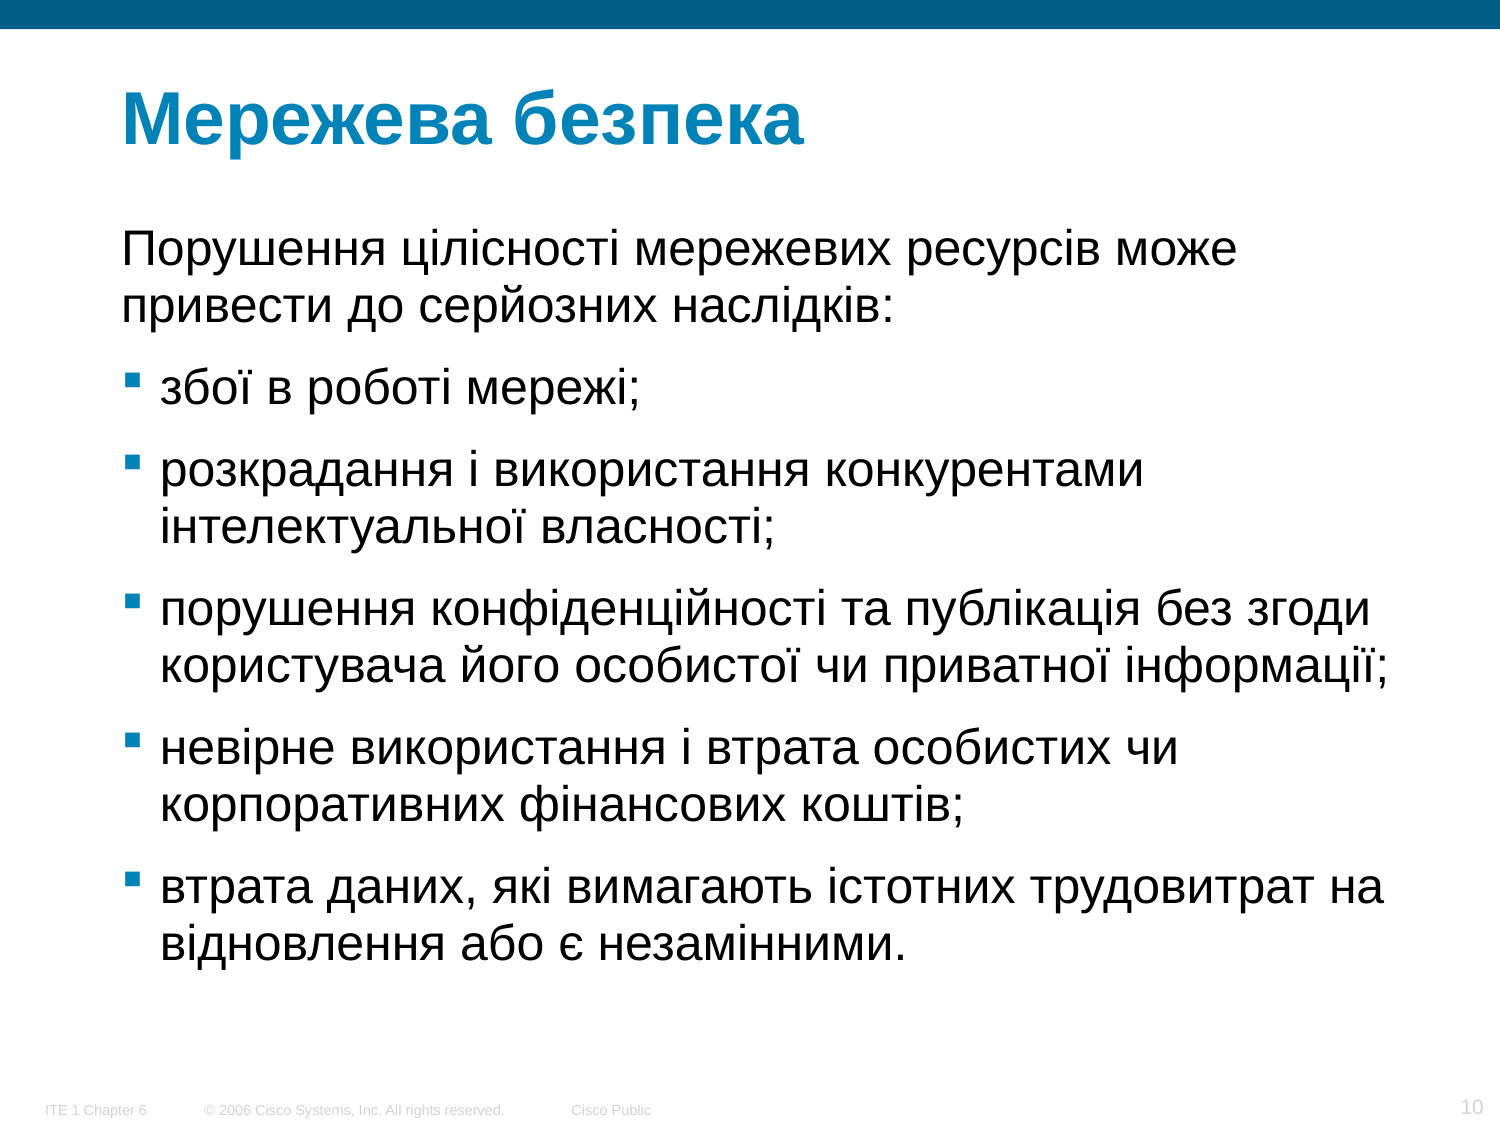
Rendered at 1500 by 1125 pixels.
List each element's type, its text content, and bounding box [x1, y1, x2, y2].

list Порушення цілісності мережевих ресурсів може привести до серйозних наслідків: збої в роботі мережі; розкрадання і використання конкурентами інтелектуальної власності; порушення конфіденційності та публікація без згоди користувача його особистої чи приватної інформації; невірне використання і втрата особистих чи корпоративних фінансових коштів; втрата даних, які вимагають істотних трудовитрат на відновлення або є незамінними. [107, 213, 1411, 800]
title Мережева безпека [107, 29, 1444, 168]
